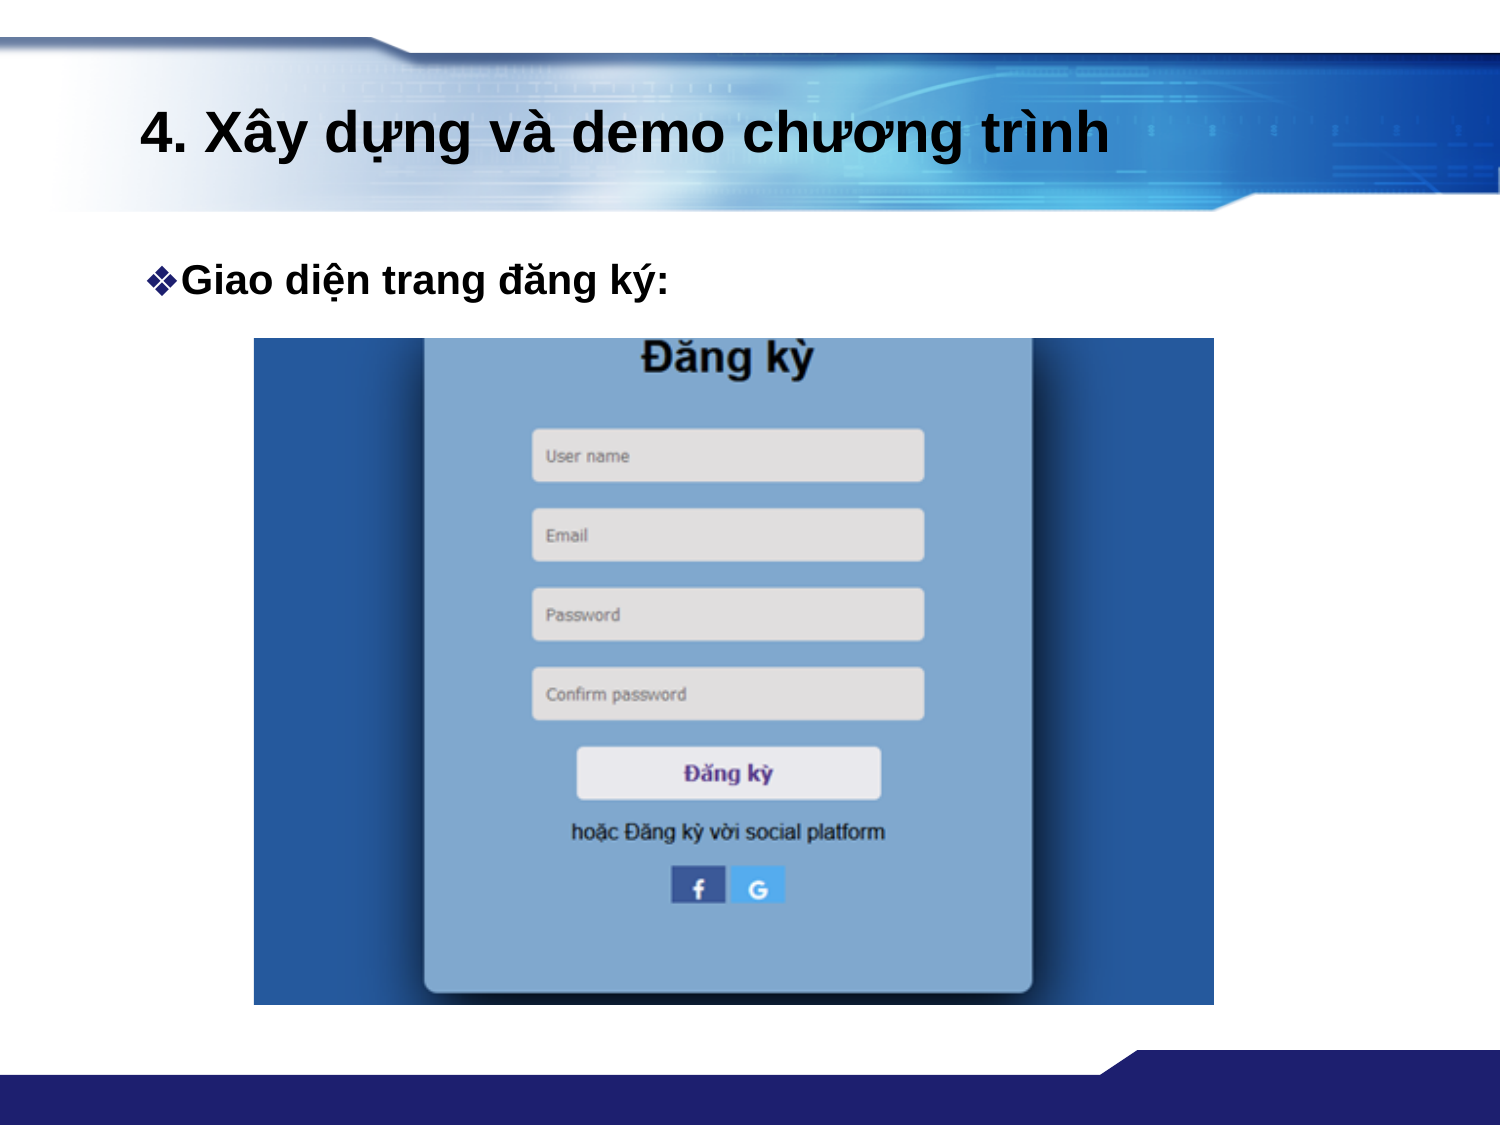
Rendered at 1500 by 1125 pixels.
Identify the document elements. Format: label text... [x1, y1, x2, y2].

text_box Giao diện trang đăng ký: [128, 219, 1354, 1005]
title 4. Xây dựng và demo chương trình [125, 82, 1413, 175]
picture [0, 37, 1500, 213]
picture [253, 337, 1215, 1005]
